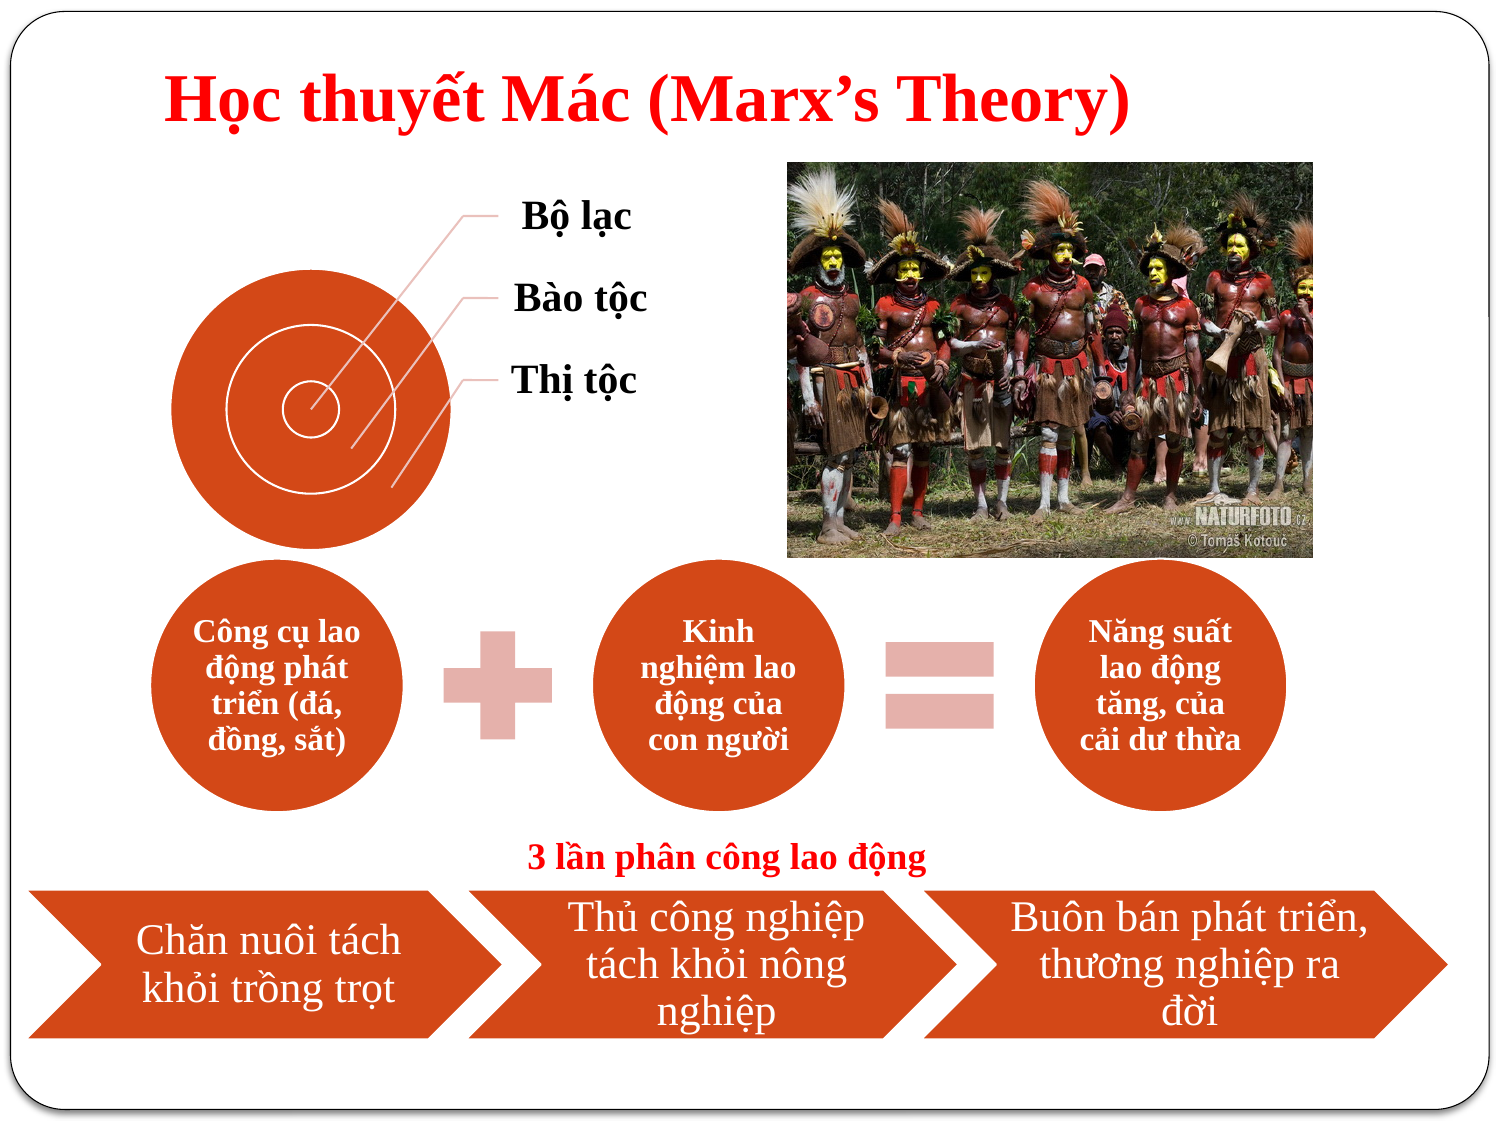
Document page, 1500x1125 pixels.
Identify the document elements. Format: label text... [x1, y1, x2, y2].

title Học thuyết Mác (Marx’s Theory) [150, 45, 1425, 233]
picture [787, 162, 1313, 558]
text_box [137, 174, 713, 551]
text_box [24, 816, 1451, 1113]
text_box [149, 474, 1288, 896]
